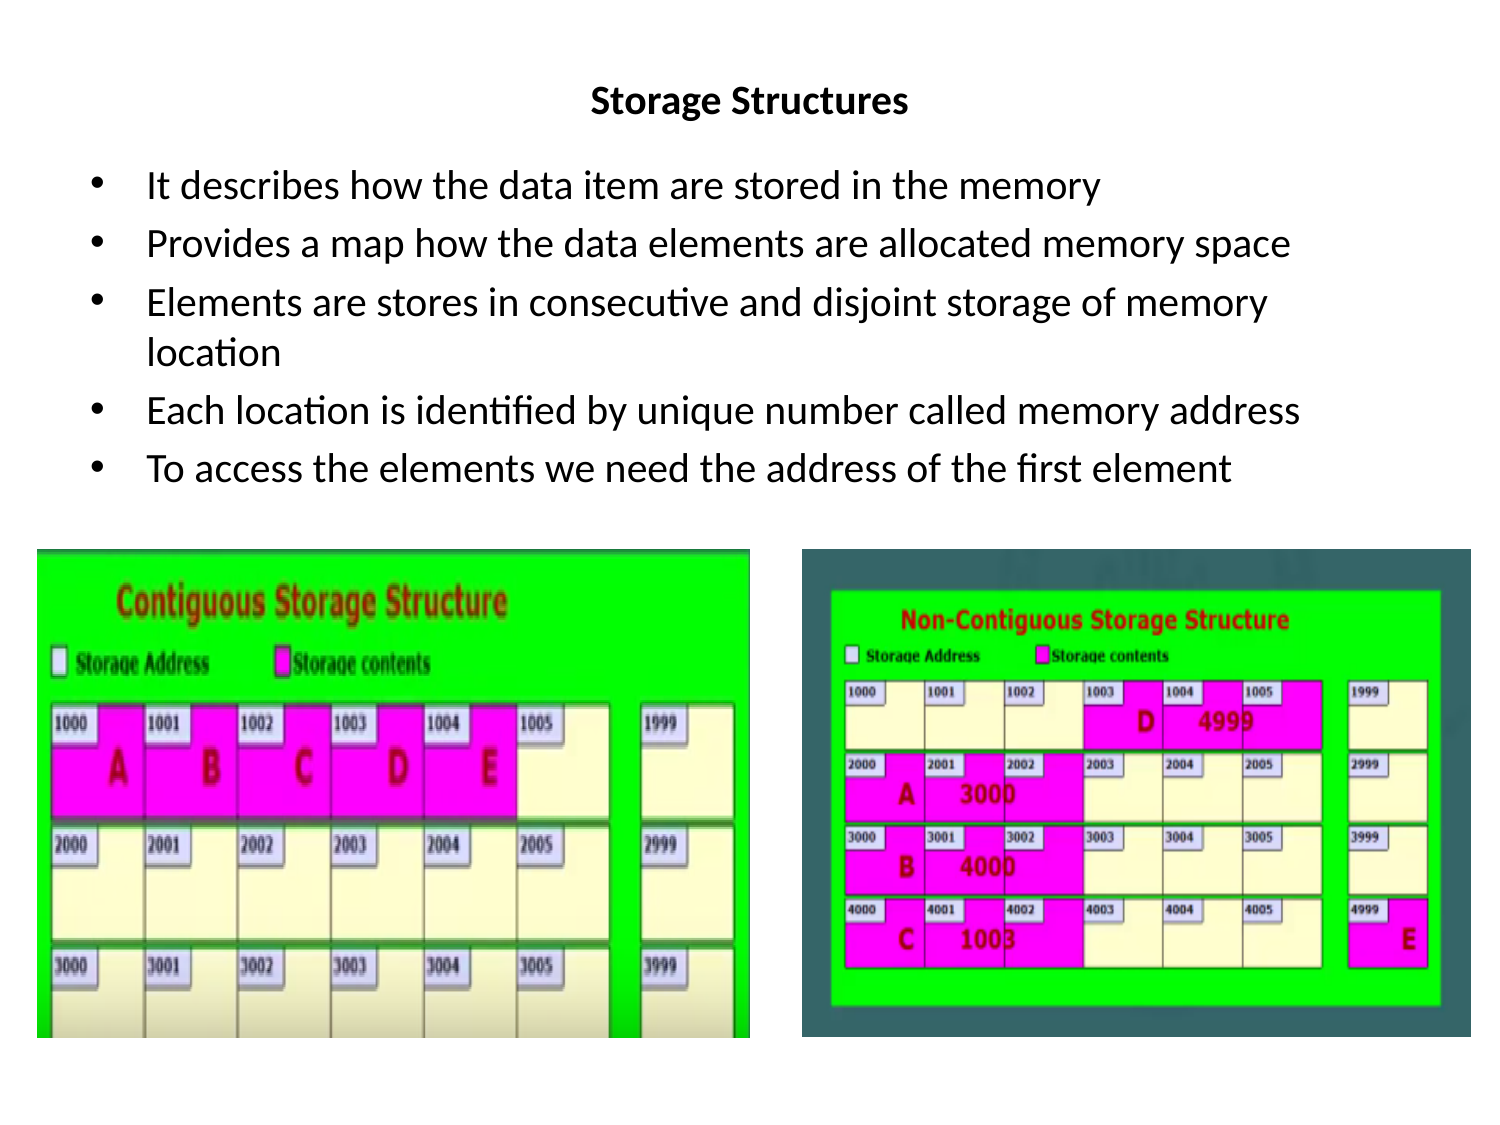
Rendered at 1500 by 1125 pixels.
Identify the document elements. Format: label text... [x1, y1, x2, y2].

picture [802, 549, 1471, 1038]
title Storage Structures [75, 45, 1425, 149]
list It describes how the data item are stored in the memory Provides a map how the data elements are allocated memory space Elements are stores in consecutive and disjoint storage of memory location Each location is identified by unique number called memory address To access the elements we need the address of the first element [75, 149, 1425, 513]
picture [37, 549, 751, 1038]
